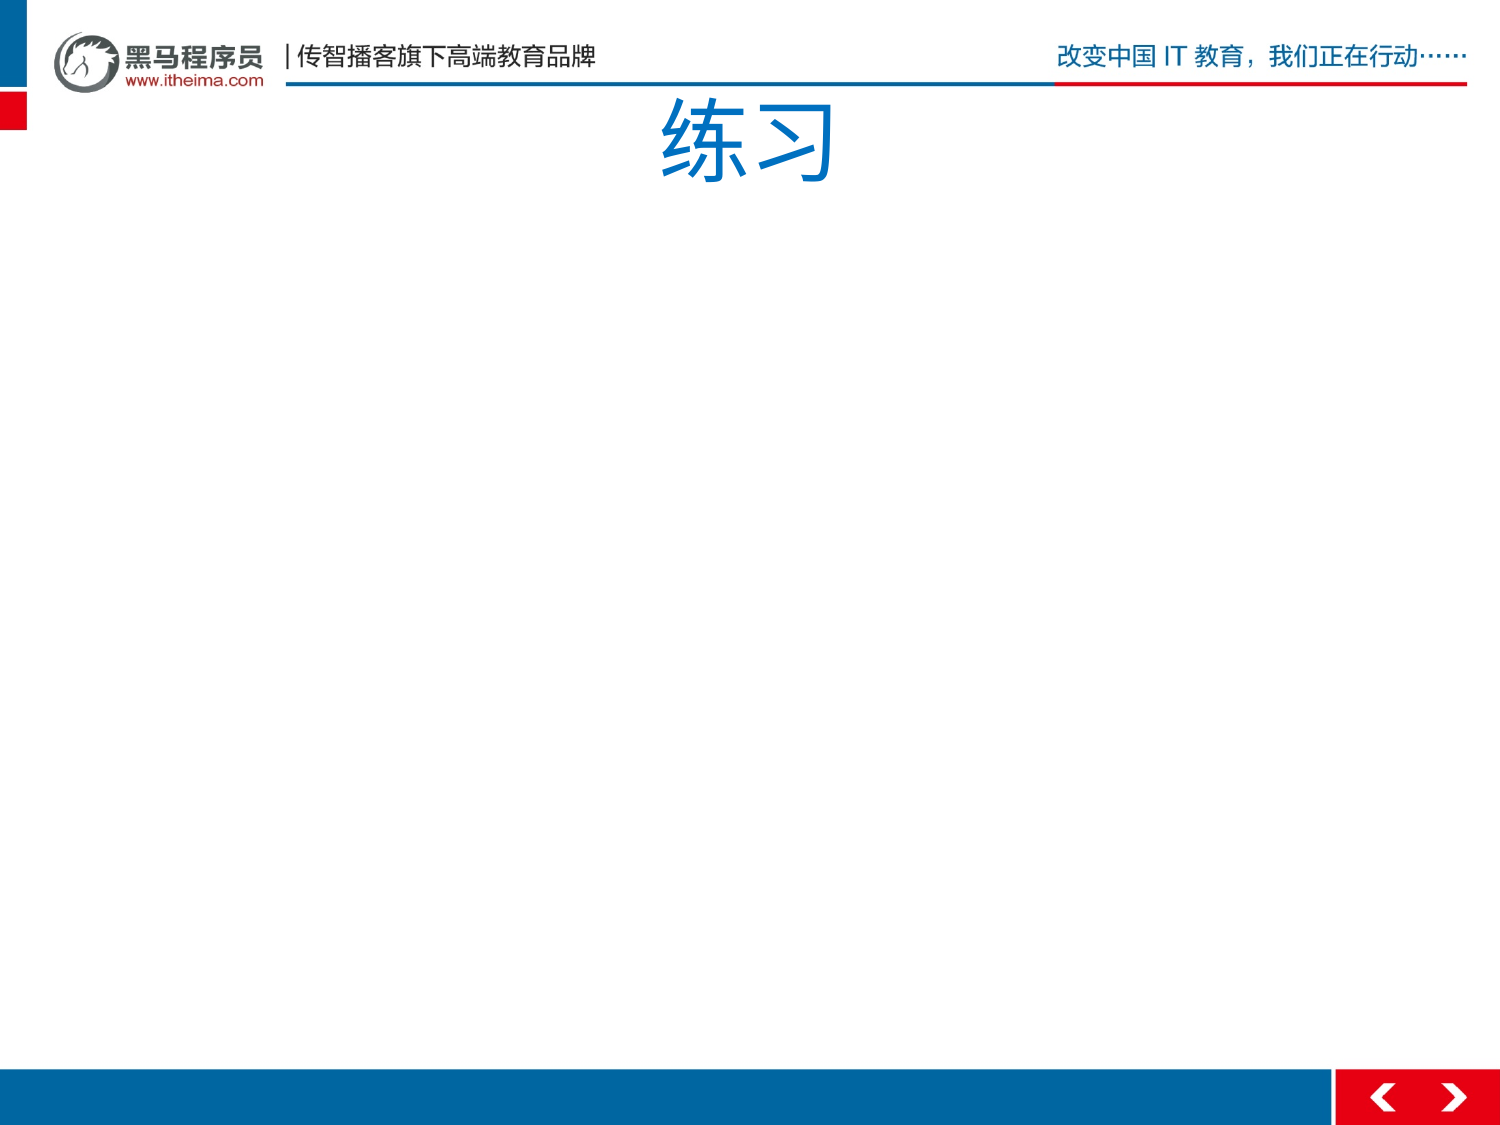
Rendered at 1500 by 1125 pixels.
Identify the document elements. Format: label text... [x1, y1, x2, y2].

title 练习 [75, 45, 1425, 233]
picture [0, 0, 1500, 1125]
